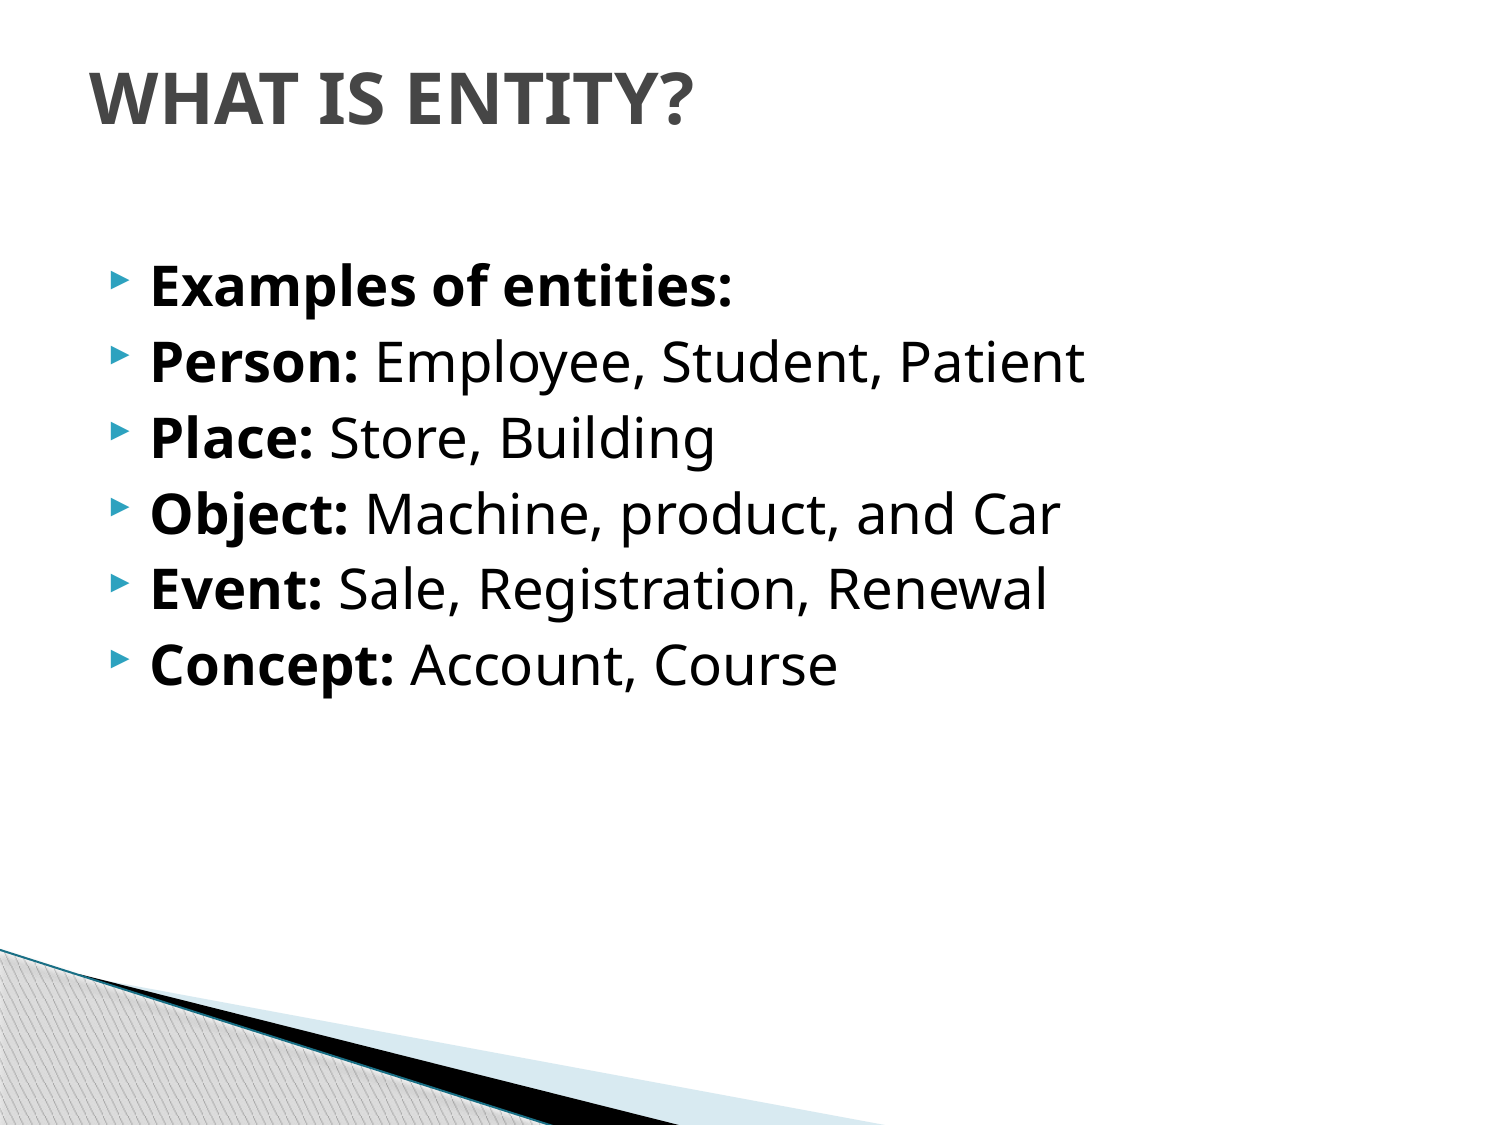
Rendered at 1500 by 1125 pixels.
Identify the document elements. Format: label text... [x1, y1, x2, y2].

list Examples of entities: Person: Employee, Student, Patient Place: Store, Building Object: Machine, product, and Car Event: Sale, Registration, Renewal Concept: Account, Course [75, 243, 1425, 986]
title WHAT IS ENTITY? [75, 45, 1425, 233]
